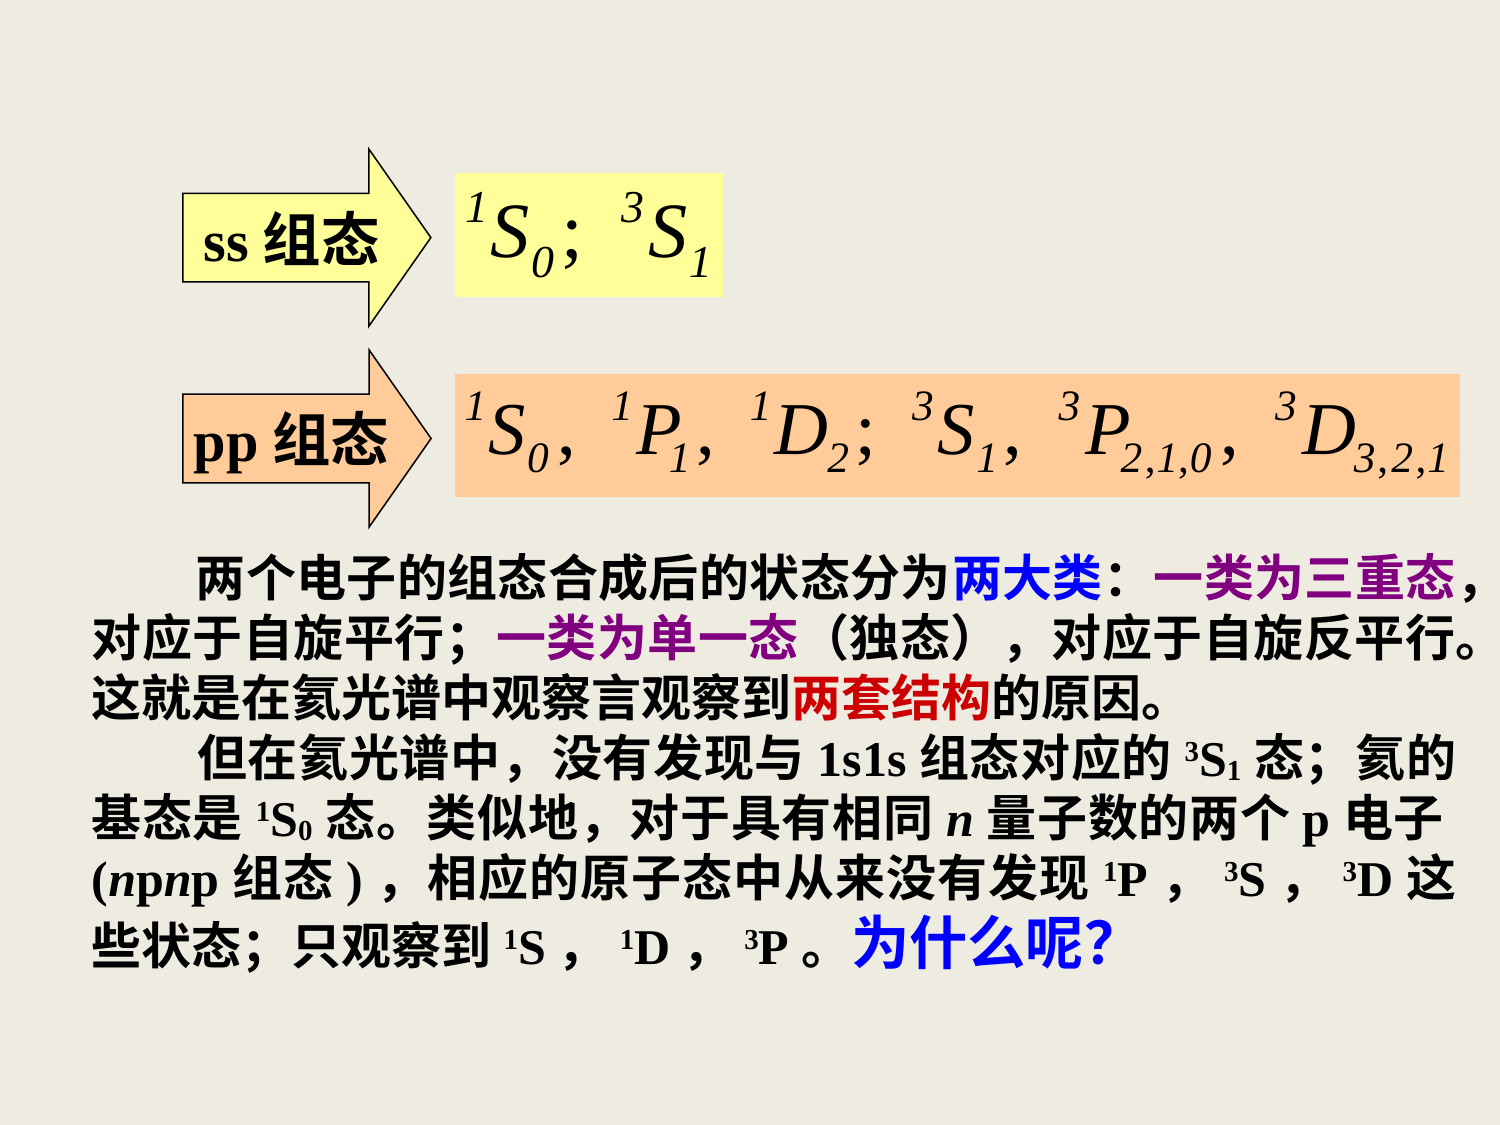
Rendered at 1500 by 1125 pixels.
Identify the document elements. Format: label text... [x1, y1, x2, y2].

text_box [182, 148, 724, 327]
text_box 两个电子的组态合成后的状态分为两大类：一类为三重态，对应于自旋平行；一类为单一态（独态），对应于自旋反平行。这就是在氦光谱中观察言观察到两套结构的原因。 但在氦光谱中，没有发现与1s1s组态对应的3S1态；氦的基态是1S0态。类似地，对于具有相同n量子数的两个p电子(npnp组态)，相应的原子态中从来没有发现1P，3S，3D这些状态；只观察到1S，1D，3P。为什么呢？ [76, 538, 1471, 984]
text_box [182, 349, 1460, 528]
